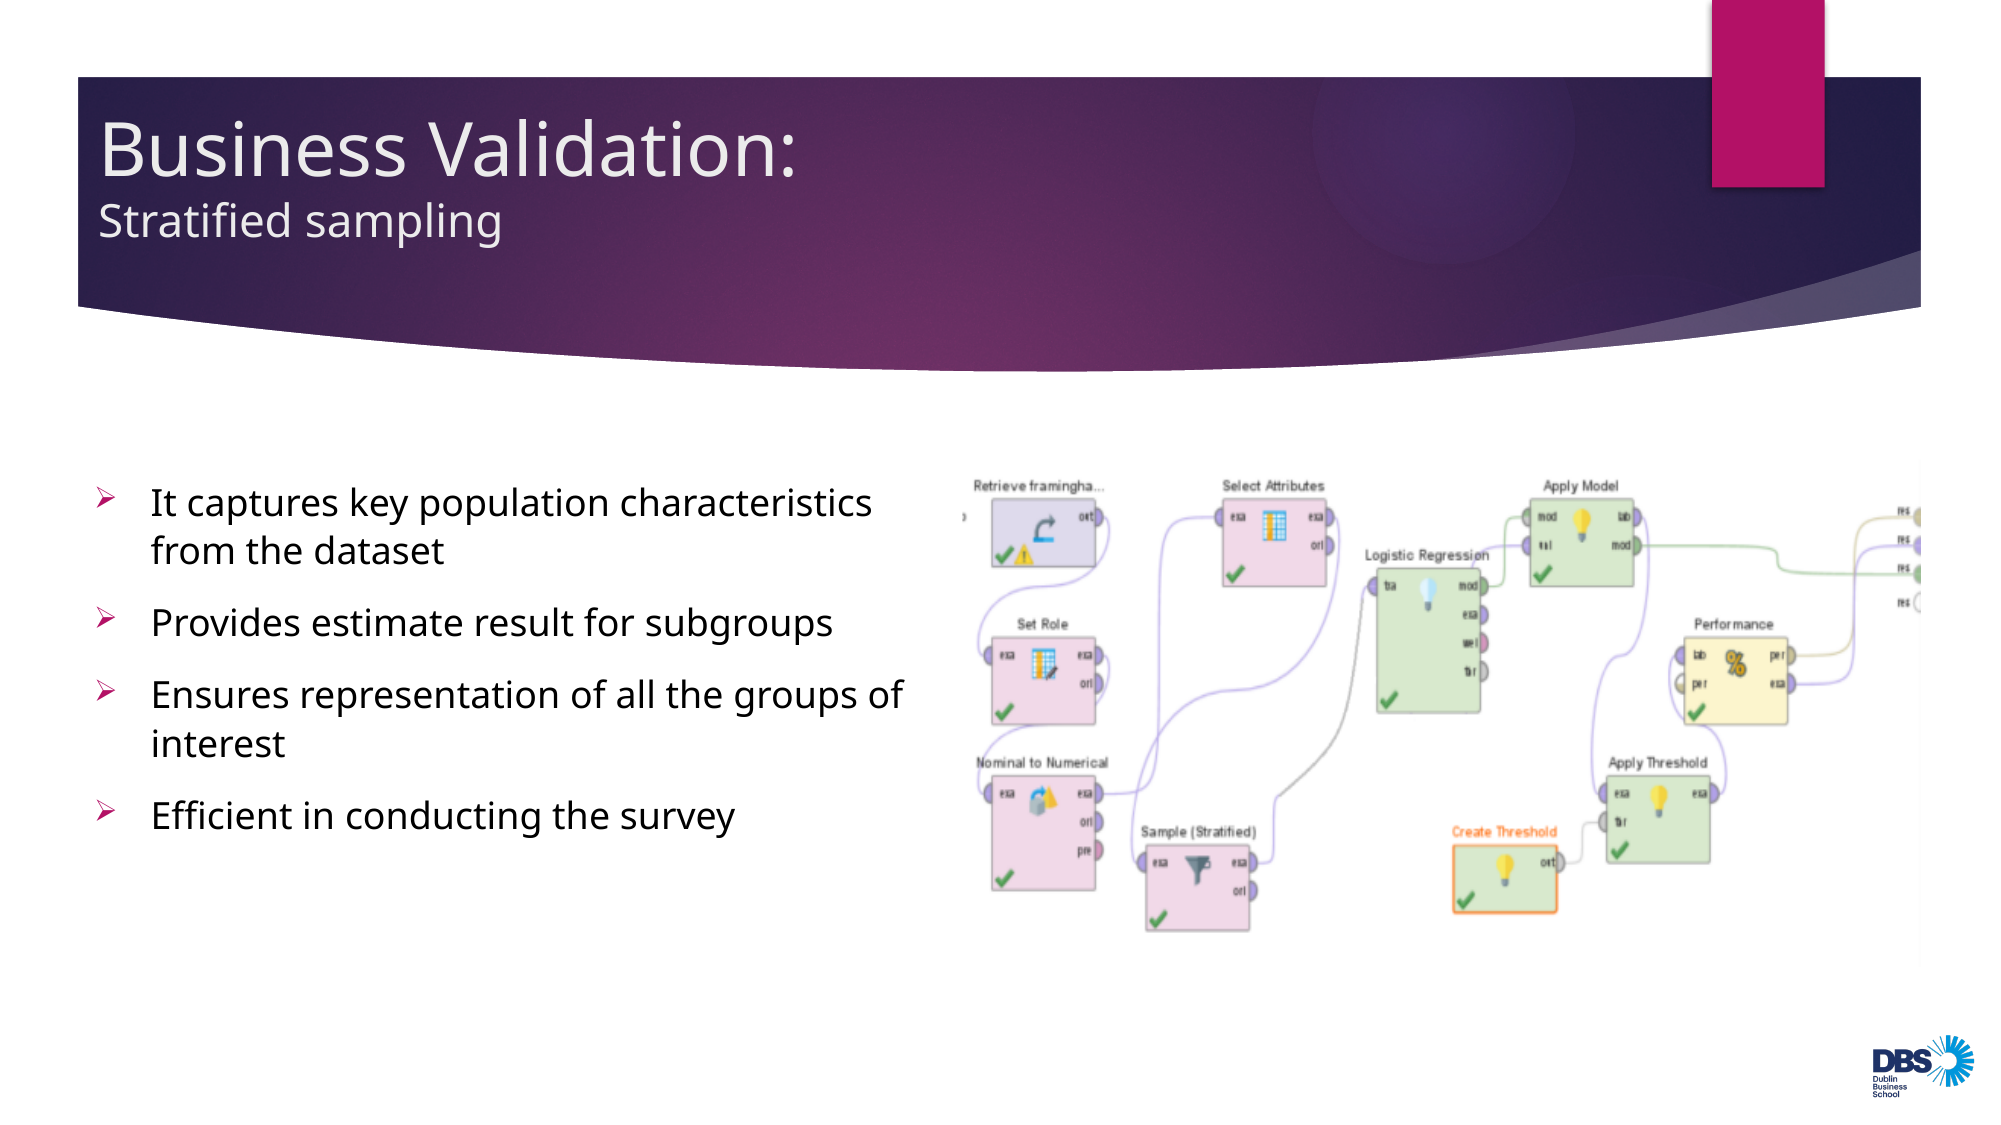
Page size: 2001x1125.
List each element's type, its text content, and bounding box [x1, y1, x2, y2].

picture [951, 457, 1921, 967]
text_box It captures key population characteristics from the dataset Provides estimate result for subgroups Ensures representation of all the groups of interest Efficient in conducting the survey [79, 356, 925, 959]
picture [1856, 1018, 1991, 1115]
title Business Validation: Stratified sampling [83, 76, 1559, 272]
